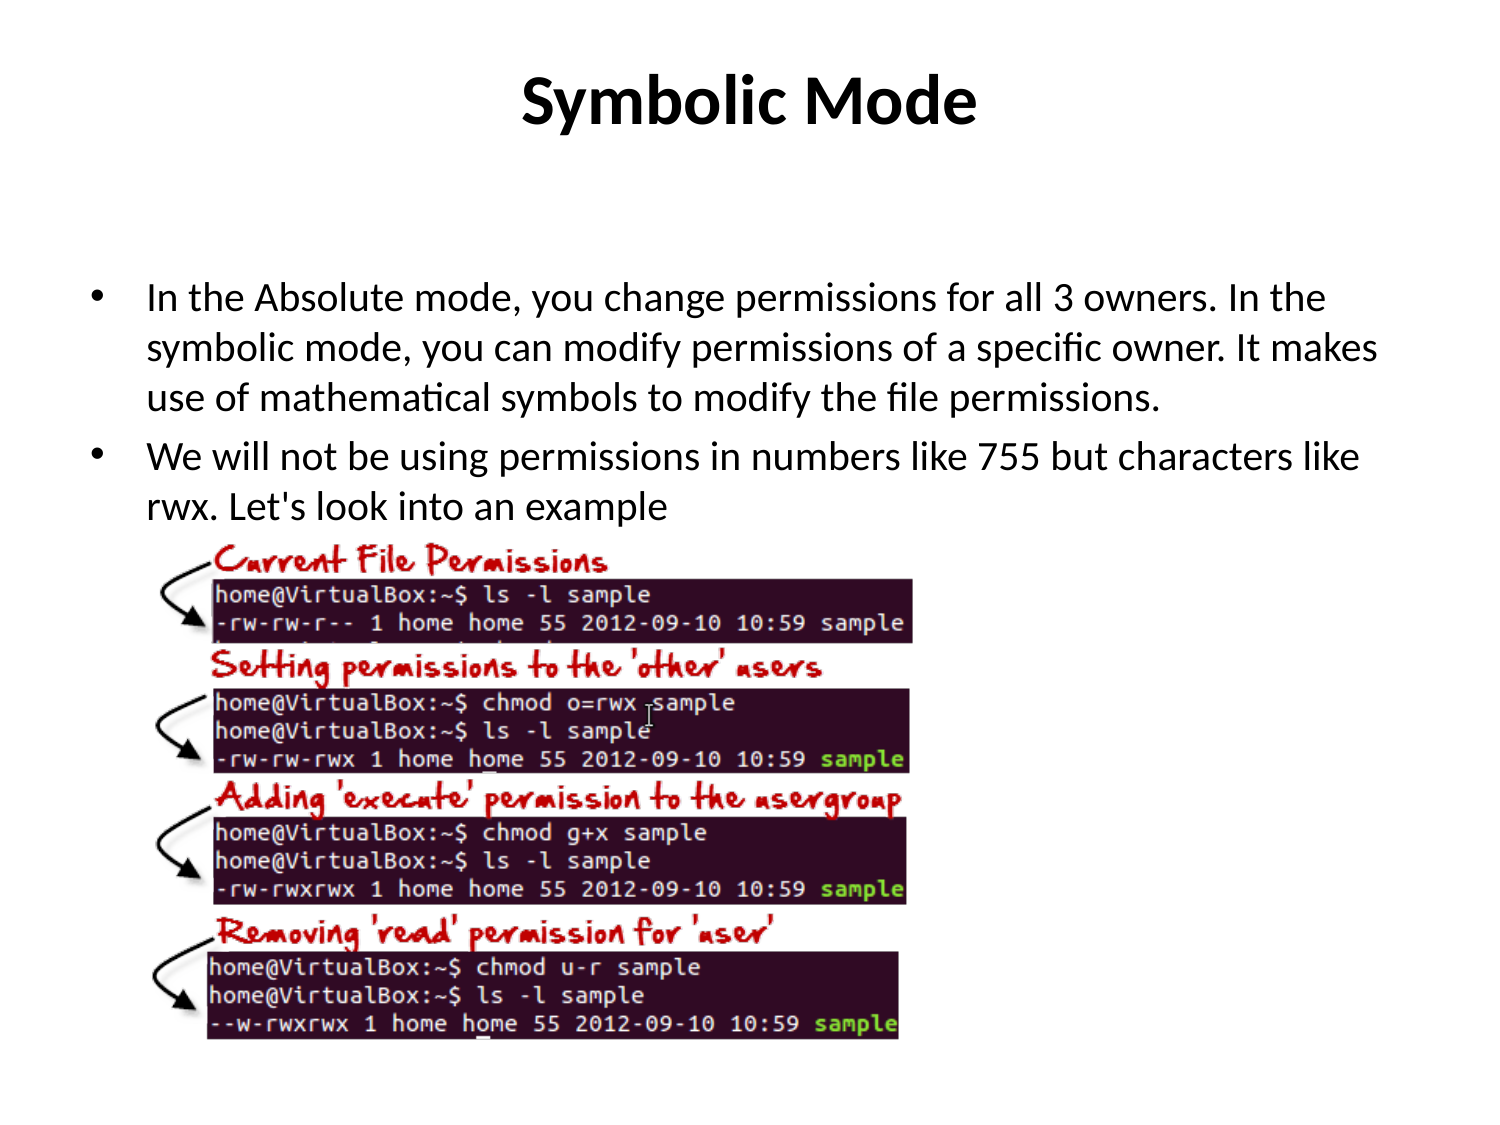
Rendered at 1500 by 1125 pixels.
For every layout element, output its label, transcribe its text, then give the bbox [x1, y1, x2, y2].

title Symbolic Mode [75, 45, 1425, 233]
picture [137, 537, 916, 1041]
list In the Absolute mode, you change permissions for all 3 owners. In the symbolic mode, you can modify permissions of a specific owner. It makes use of mathematical symbols to modify the file permissions. We will not be using permissions in numbers like 755 but characters like rwx. Let's look into an example [75, 262, 1425, 1005]
